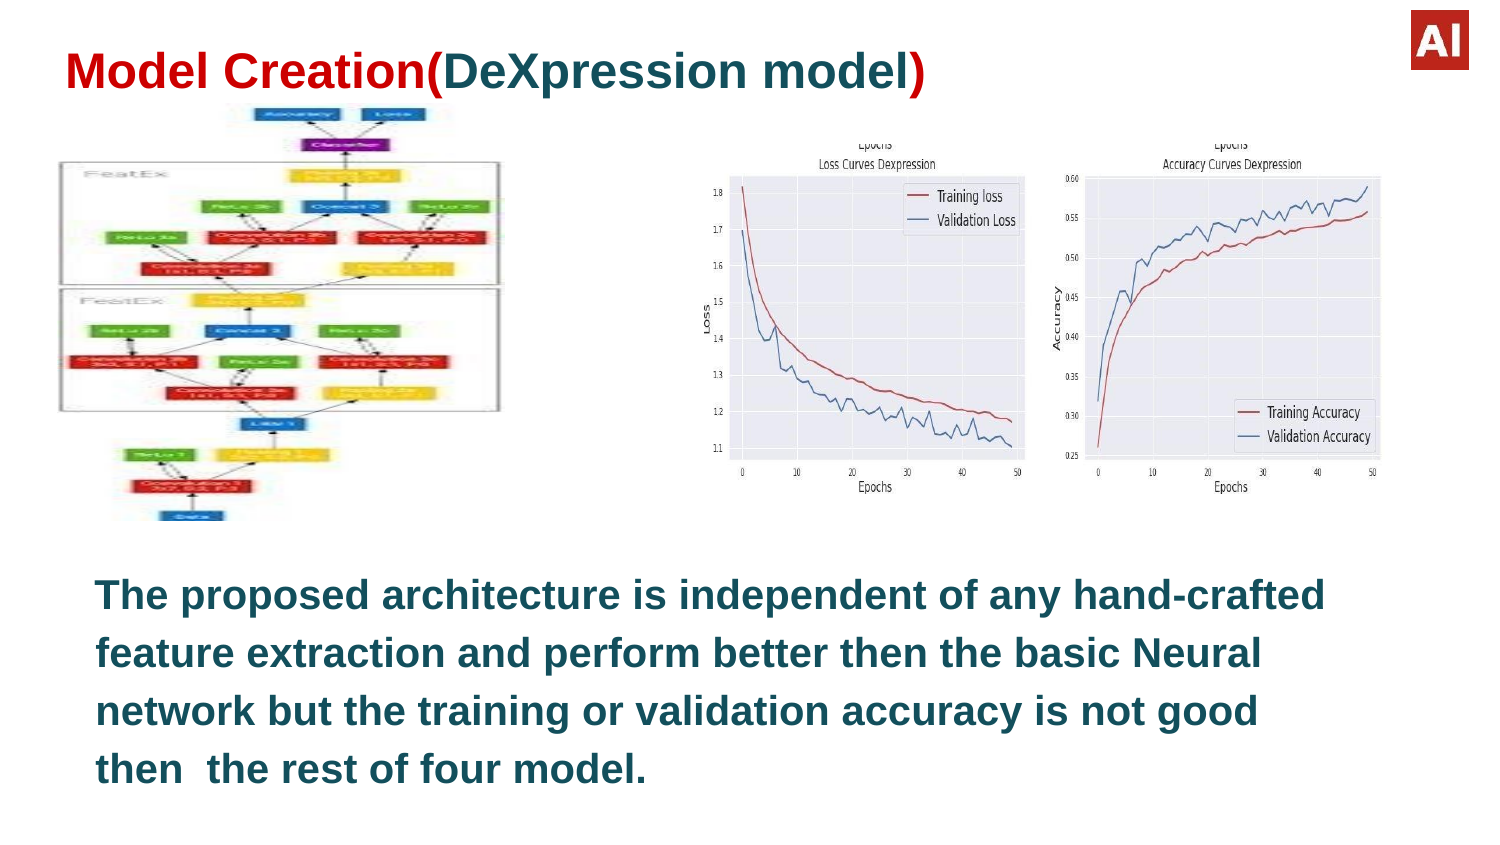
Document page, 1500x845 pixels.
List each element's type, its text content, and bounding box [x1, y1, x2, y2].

picture [1411, 10, 1469, 70]
picture [703, 144, 1385, 494]
title Model Creation(DeXpression model) [62, 36, 929, 180]
picture [57, 103, 506, 522]
text_box The proposed architecture is independent of any hand-crafted feature extraction and perform better then the basic Neural network but the training or validation accuracy is not good then the rest of four model. [92, 557, 1360, 792]
